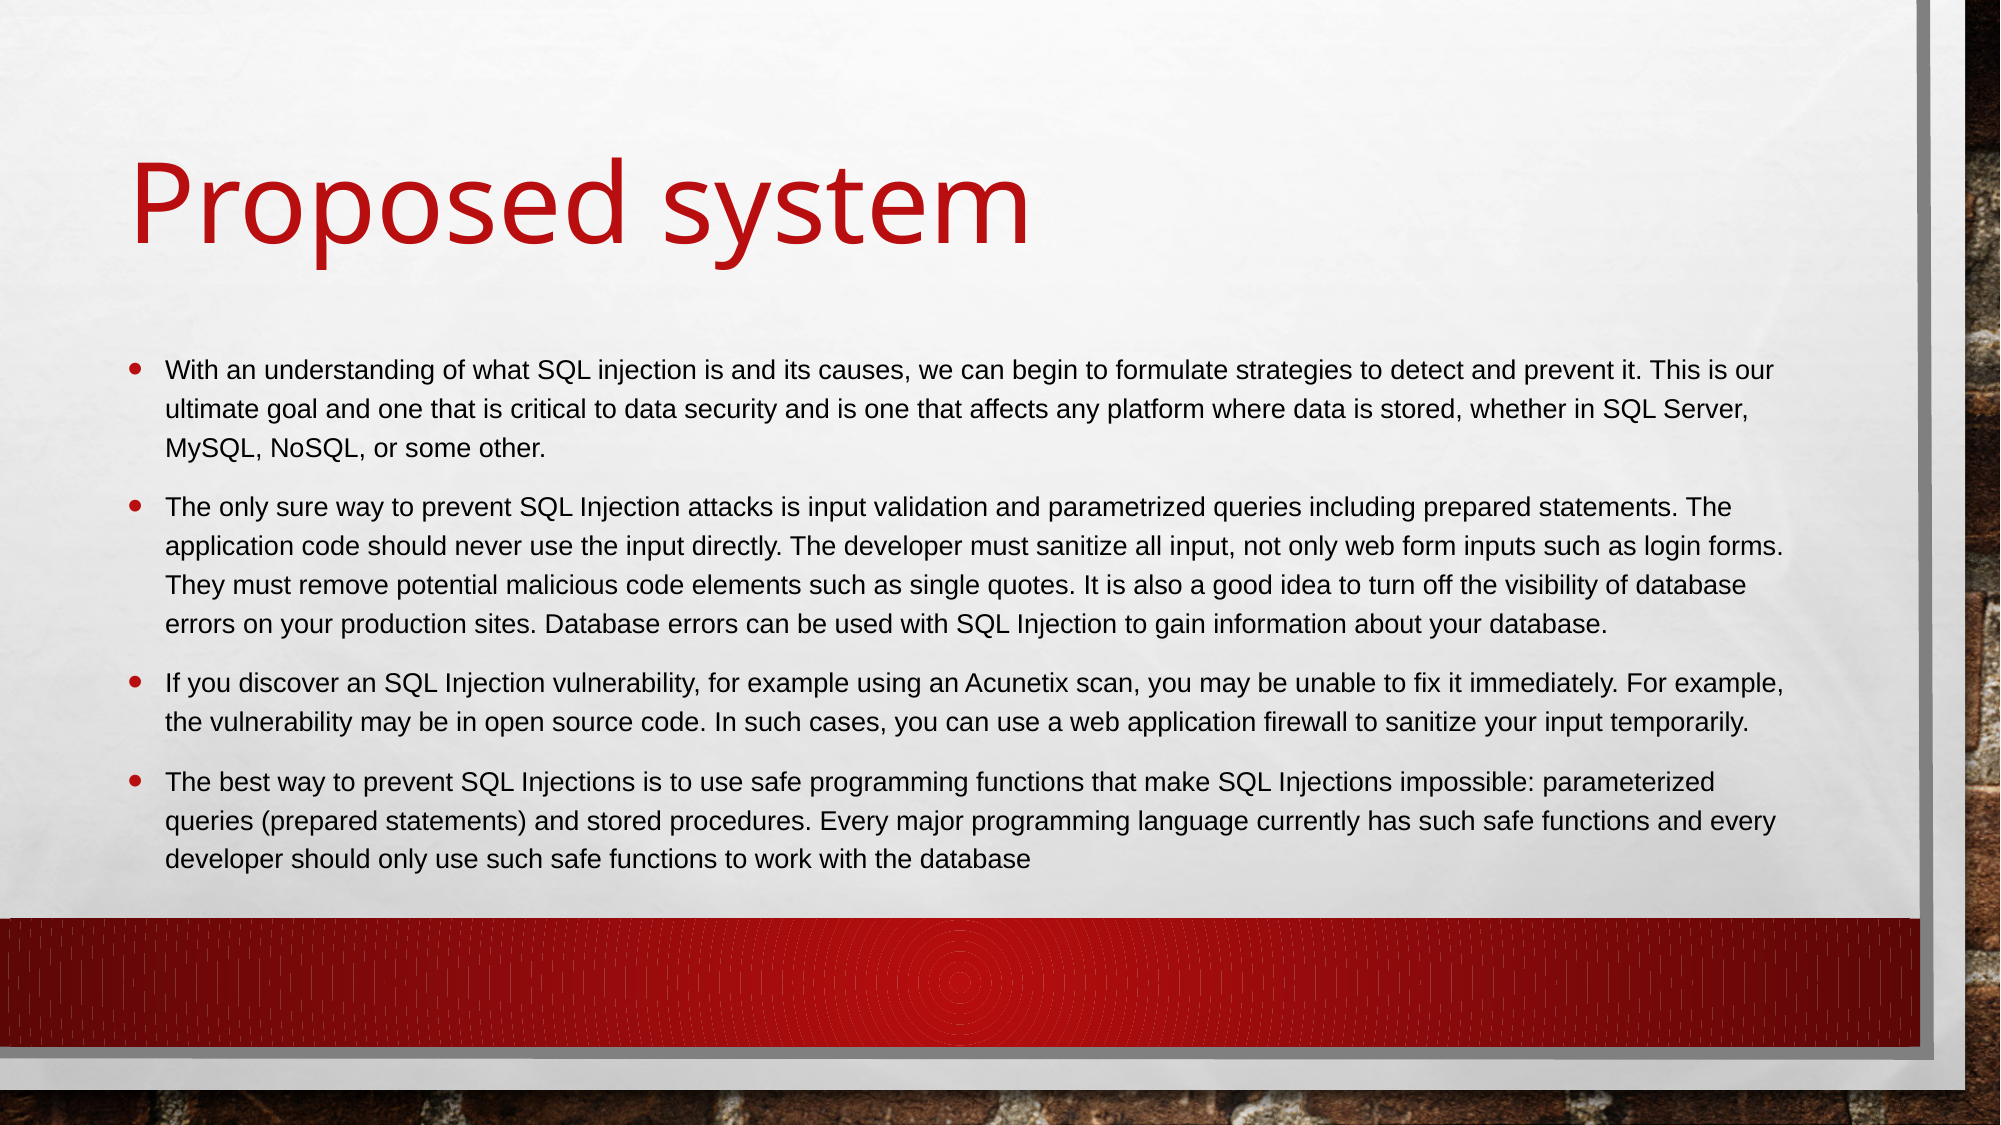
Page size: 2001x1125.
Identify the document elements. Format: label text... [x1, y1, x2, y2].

list With an understanding of what SQL injection is and its causes, we can begin to formulate strategies to detect and prevent it. This is our ultimate goal and one that is critical to data security and is one that affects any platform where data is stored, whether in SQL Server, MySQL, NoSQL, or some other. The only sure way to prevent SQL Injection attacks is input validation and parametrized queries including prepared statements. The application code should never use the input directly. The developer must sanitize all input, not only web form inputs such as login forms. They must remove potential malicious code elements such as single quotes. It is also a good idea to turn off the visibility of database errors on your production sites. Database errors can be used with SQL Injection to gain information about your database. If you discover an SQL Injection vulnerability, for example using an Acunetix scan, you may be unable to fix it immediately. For example, the vulnerability may be in open source code. In such cases, you can use a web application firewall to sanitize your input temporarily. The best way to prevent SQL Injections is to use safe programming functions that make SQL Injections impossible: parameterized queries (prepared statements) and stored procedures. Every major programming language currently has such safe functions and every developer should only use such safe functions to work with the database [112, 338, 1818, 882]
title Proposed system [112, 112, 1818, 302]
picture [0, 0, 2000, 1125]
